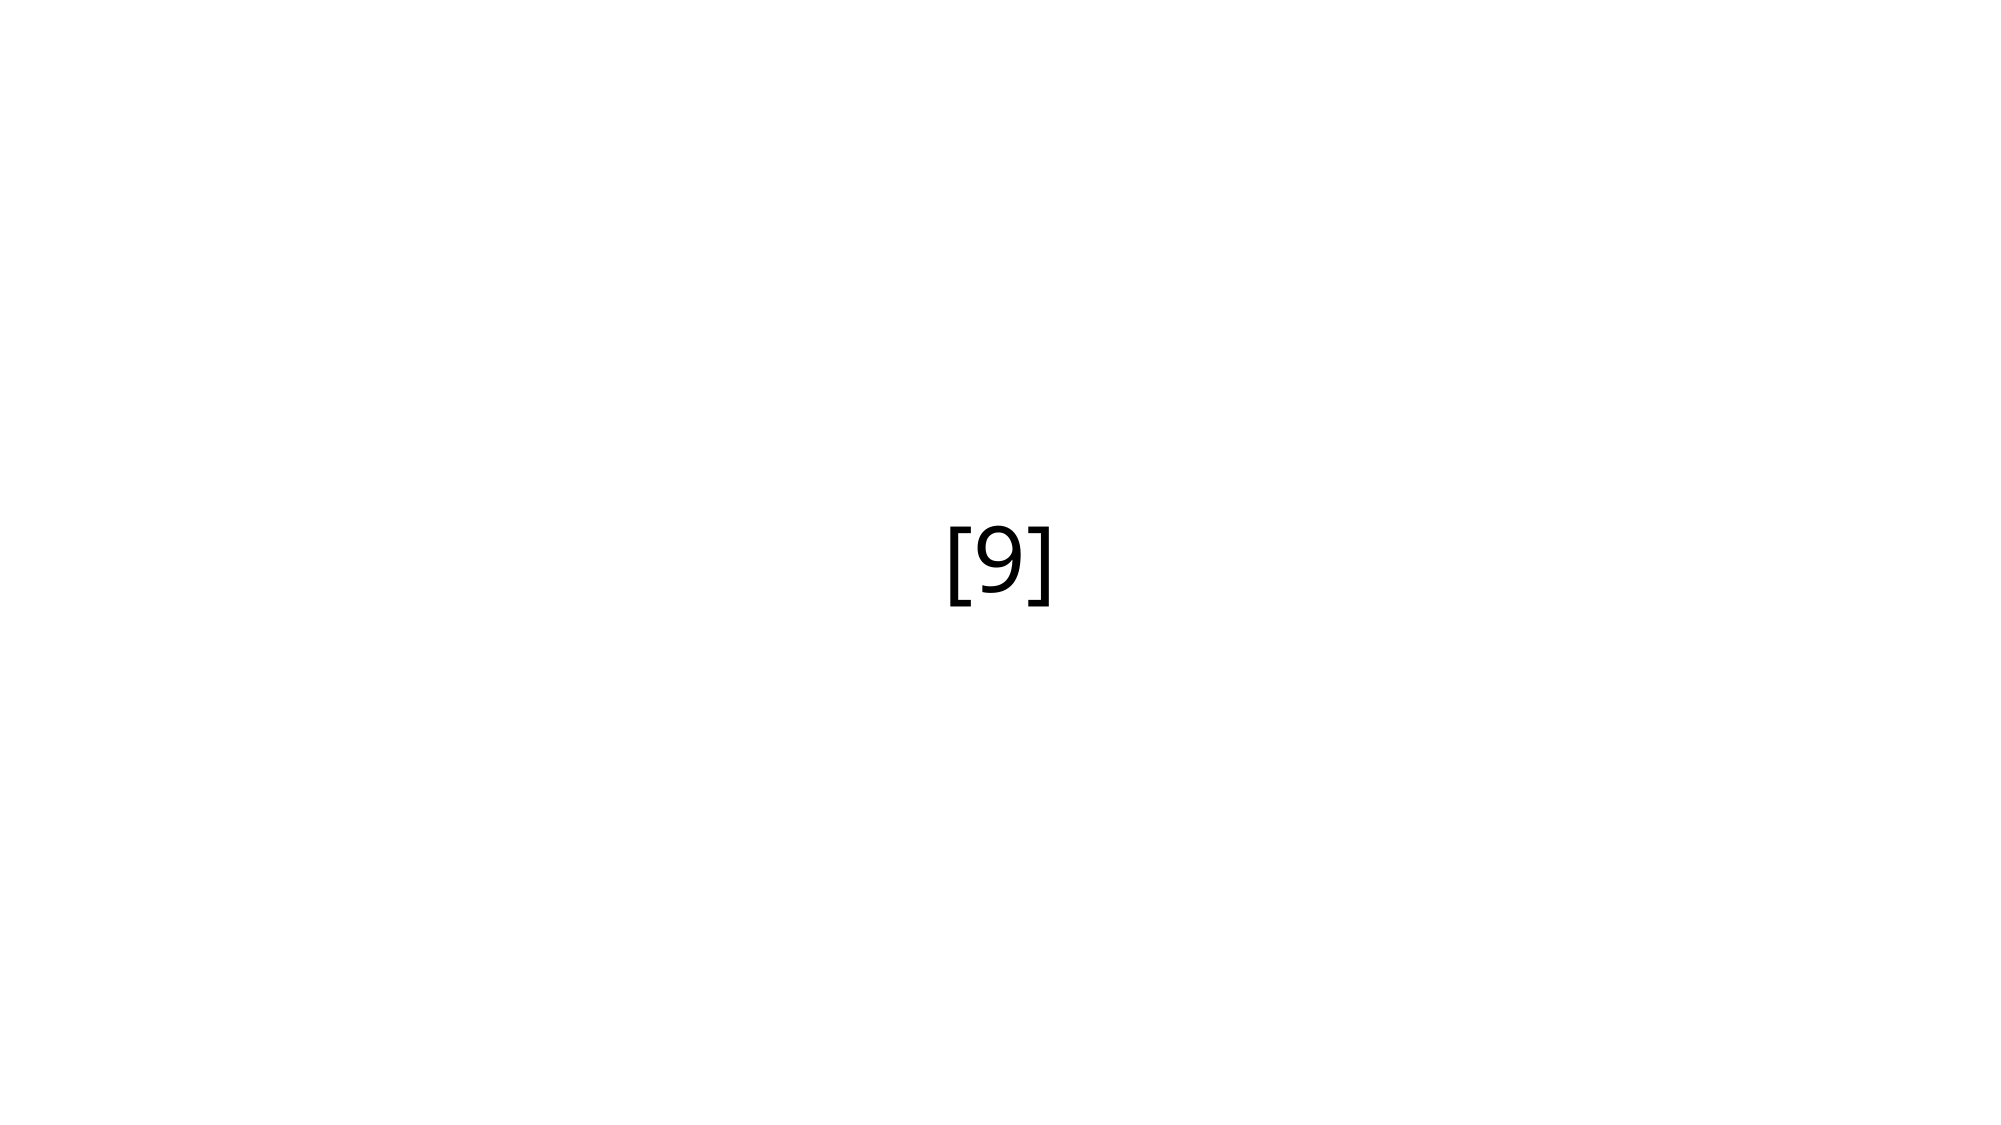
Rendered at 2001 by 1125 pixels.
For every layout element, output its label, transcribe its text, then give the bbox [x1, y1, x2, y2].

title [9] [249, 366, 1750, 759]
